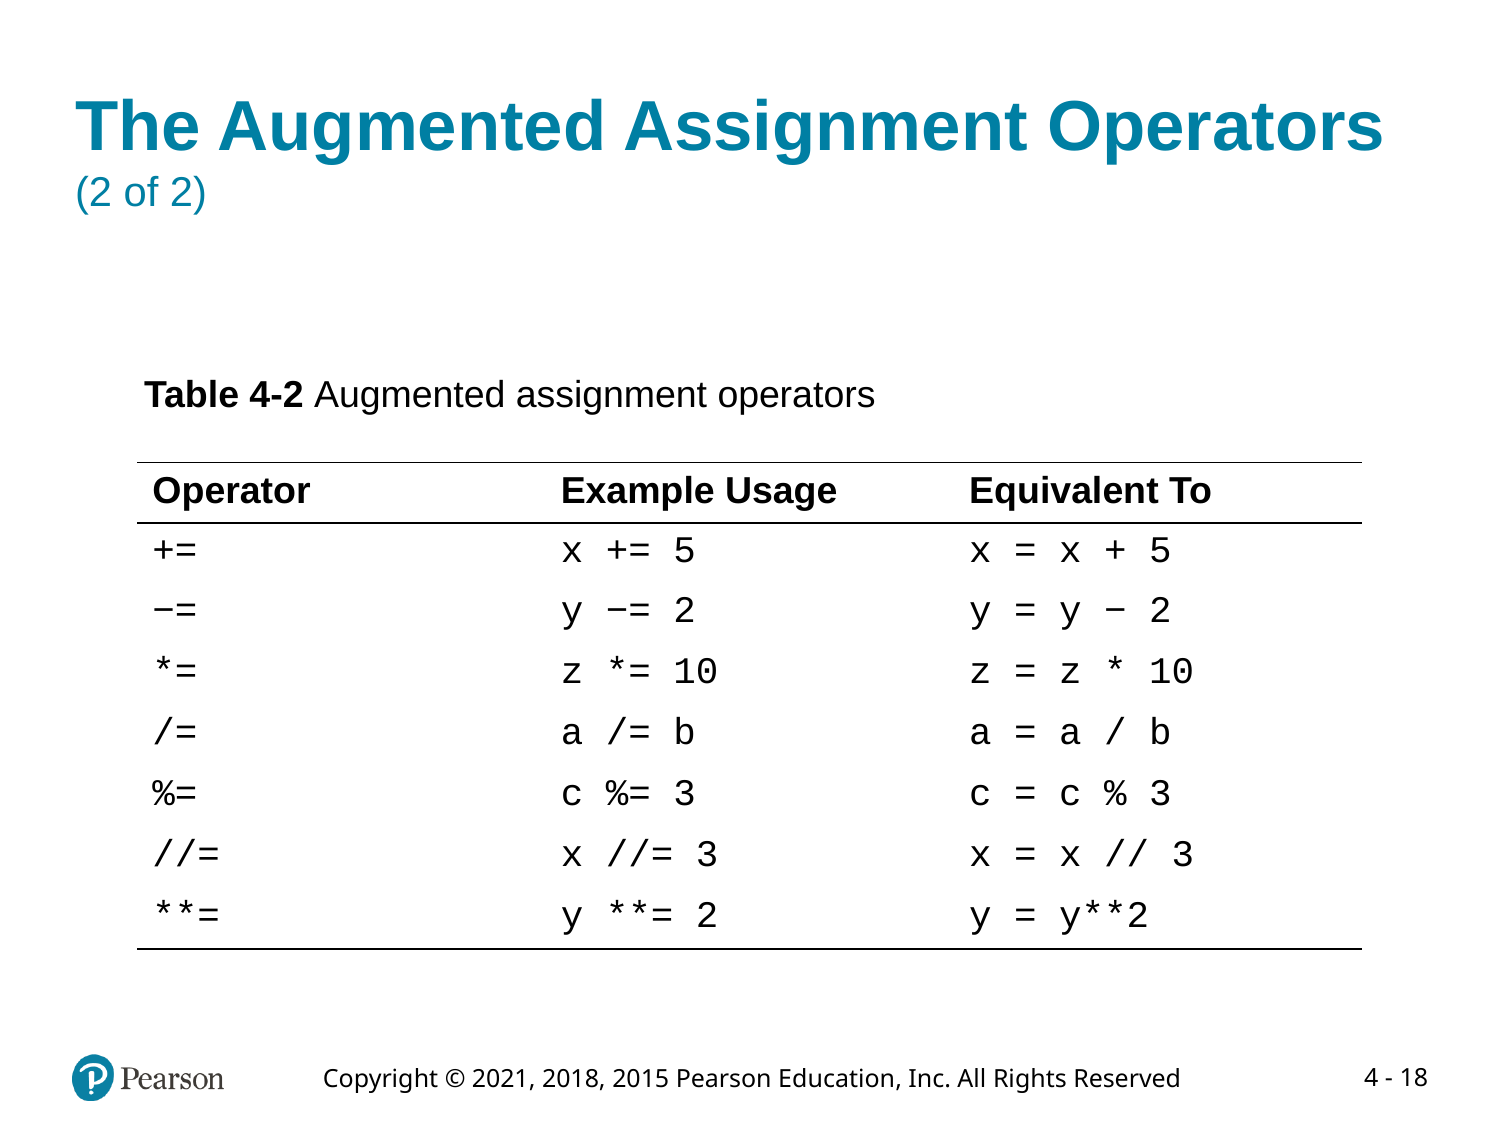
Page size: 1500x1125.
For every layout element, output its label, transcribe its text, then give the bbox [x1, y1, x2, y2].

table_cell += [137, 524, 546, 584]
table_cell *= [137, 645, 546, 706]
table_cell z *= 10 [546, 645, 954, 706]
table_cell y = y − 2 [954, 584, 1362, 645]
table_header Example Usage [546, 463, 954, 522]
title The Augmented Assignment Operators (2 of 2) [75, 35, 1425, 216]
text_box Table 4-2 Augmented assignment operators [129, 362, 891, 423]
table_cell /= [137, 706, 546, 767]
table_cell //= [137, 827, 546, 888]
table_header Equivalent To [954, 463, 1362, 522]
table_cell z = z * 10 [954, 645, 1362, 706]
table_cell x = x // 3 [954, 827, 1362, 888]
picture [81, 1064, 107, 1089]
table_cell x //= 3 [546, 827, 954, 888]
table_cell x += 5 [546, 524, 954, 584]
table_cell x = x + 5 [954, 524, 1362, 584]
table_cell y −= 2 [546, 584, 954, 645]
table_cell −= [137, 584, 546, 645]
table_cell c = c % 3 [954, 767, 1362, 827]
table_cell **= [137, 888, 546, 948]
table_header Operator [137, 463, 546, 522]
picture [72, 1087, 83, 1101]
table_cell %= [137, 767, 546, 827]
table_cell a /= b [546, 706, 954, 767]
picture [99, 1054, 224, 1101]
table_cell c %= 3 [546, 767, 954, 827]
table_cell a = a / b [954, 706, 1362, 767]
picture [72, 1054, 89, 1072]
table_cell y = y**2 [954, 888, 1362, 948]
table_cell y **= 2 [546, 888, 954, 948]
